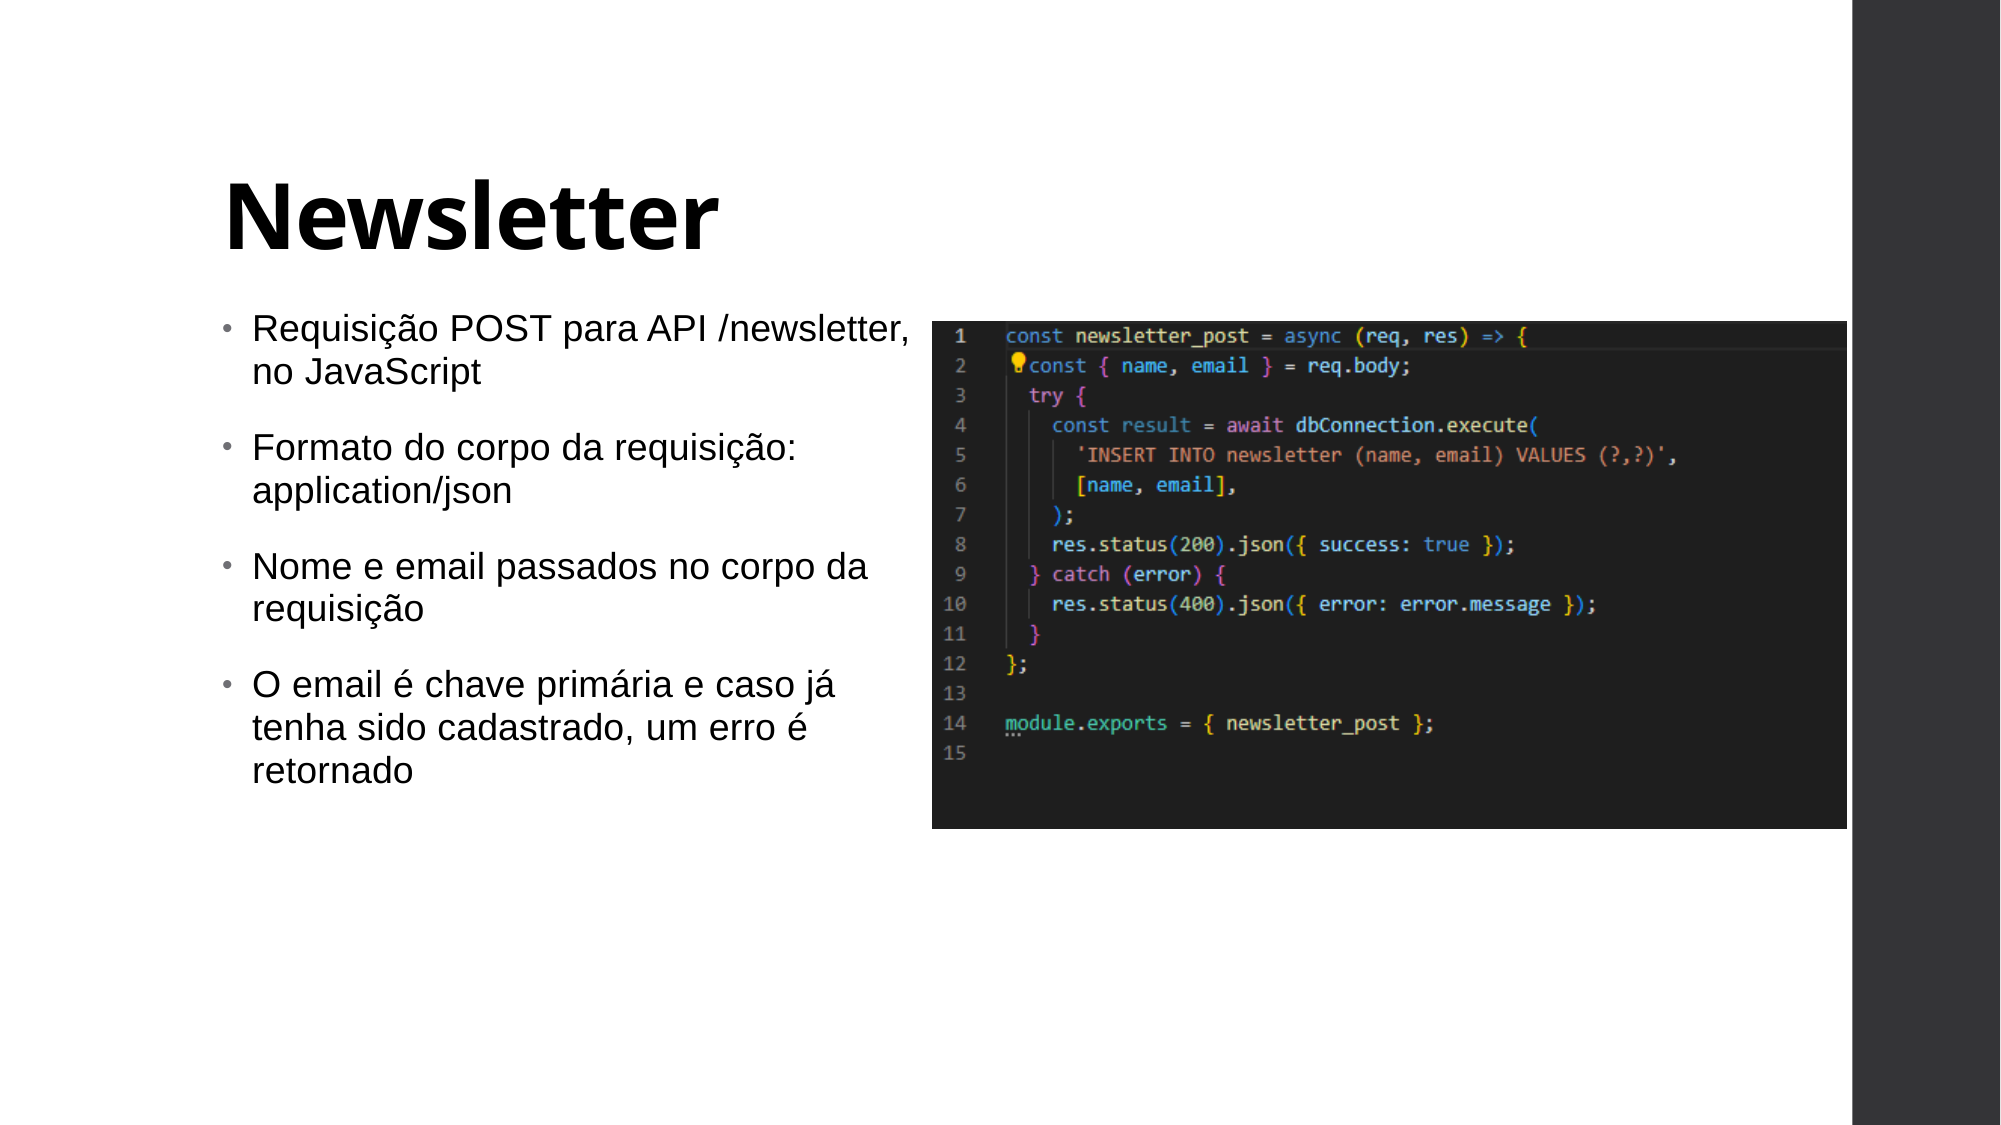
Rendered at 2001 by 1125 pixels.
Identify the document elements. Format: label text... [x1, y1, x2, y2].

list Requisição POST para API /newsletter, no JavaScript Formato do corpo da requisição: application/json Nome e email passados no corpo da requisição O email é chave primária e caso já tenha sido cadastrado, um erro é retornado [206, 299, 942, 1014]
picture [932, 321, 1847, 829]
title Newsletter [206, 60, 1797, 278]
